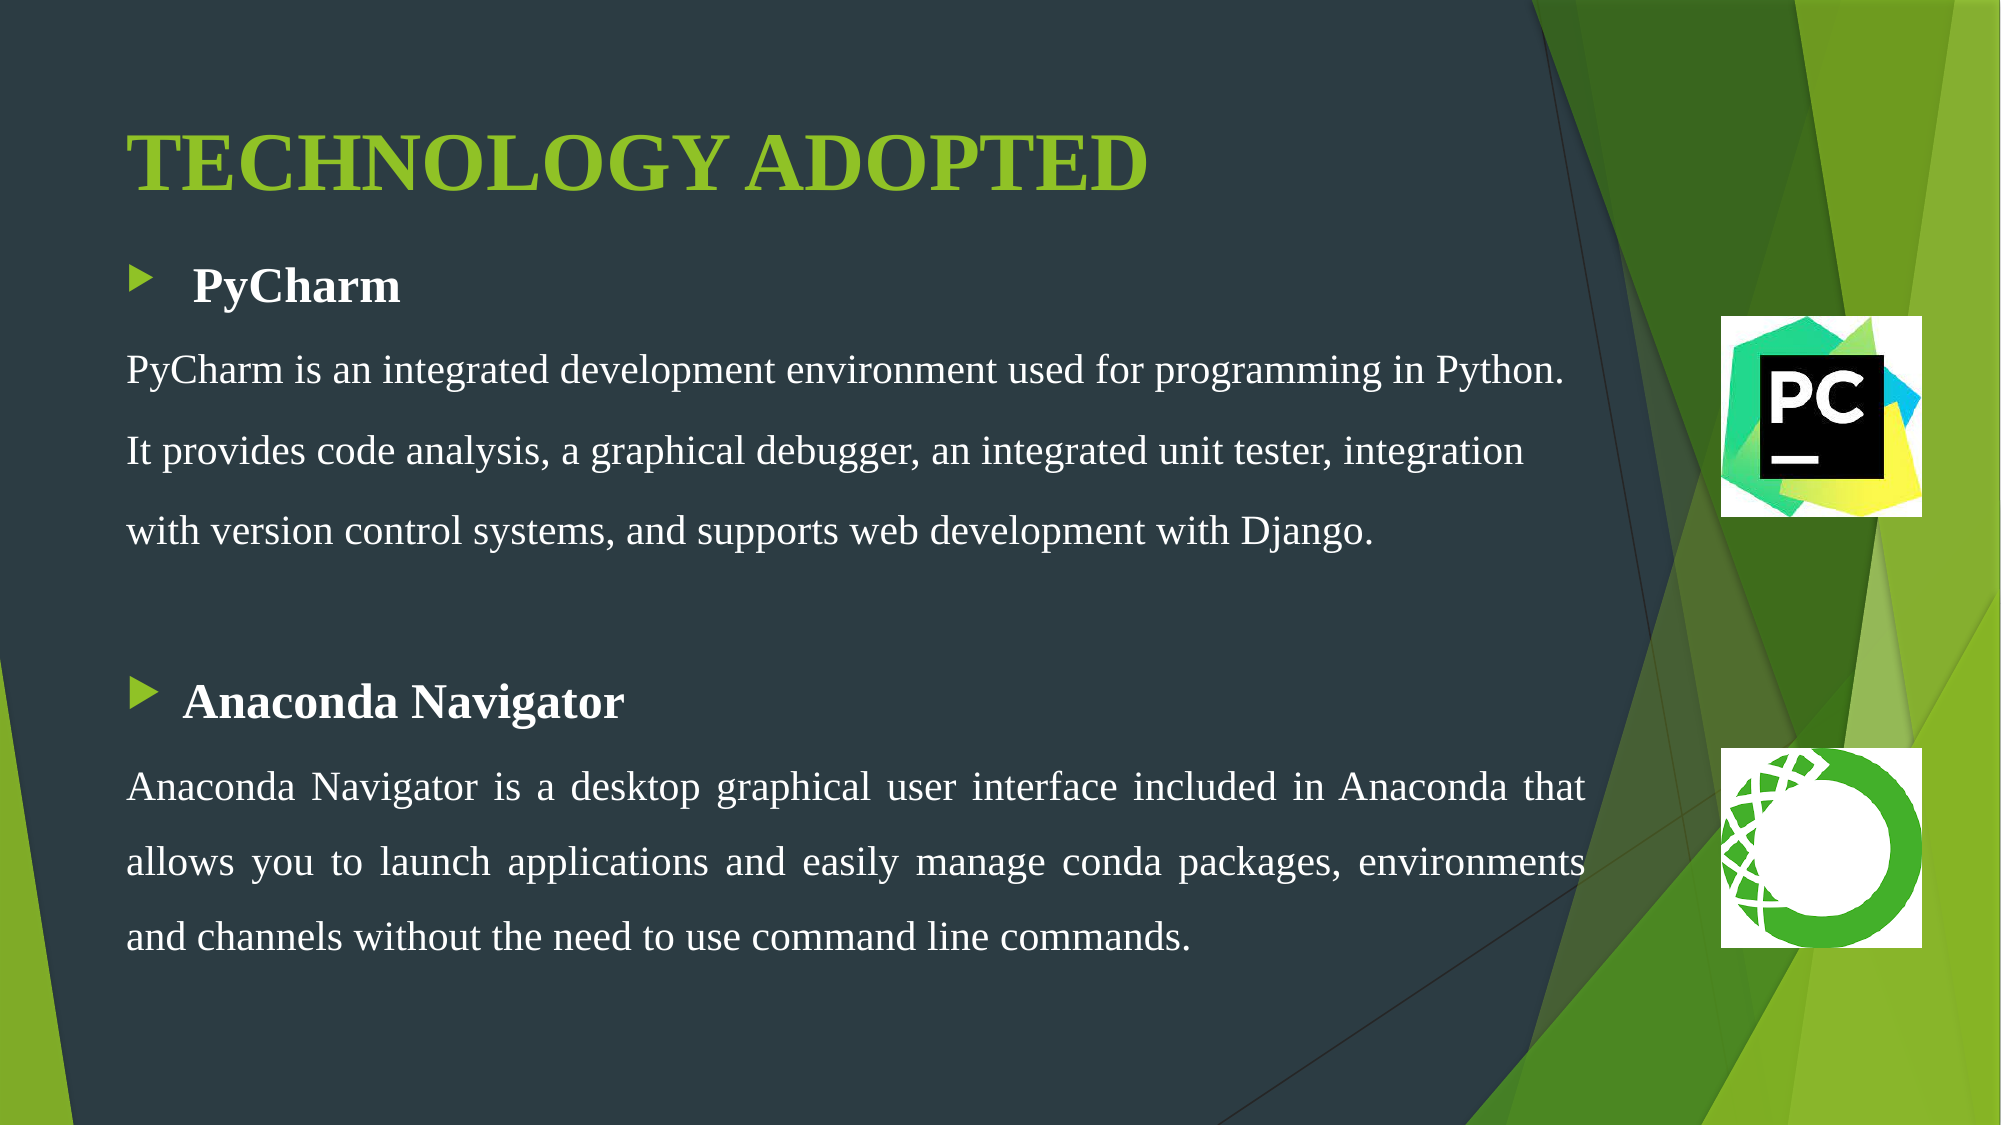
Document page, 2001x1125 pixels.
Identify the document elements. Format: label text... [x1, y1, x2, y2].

title TECHNOLOGY ADOPTED [111, 99, 1522, 244]
picture [1721, 747, 1922, 949]
list PyCharm PyCharm is an integrated development environment used for programming in Python. It provides code analysis, a graphical debugger, an integrated unit tester, integration with version control systems, and supports web development with Django. Anaconda Navigator Anaconda Navigator is a desktop graphical user interface included in Anaconda that allows you to launch applications and easily manage conda packages, environments and channels without the need to use command line commands. [111, 244, 1603, 1025]
picture [1721, 316, 1922, 517]
